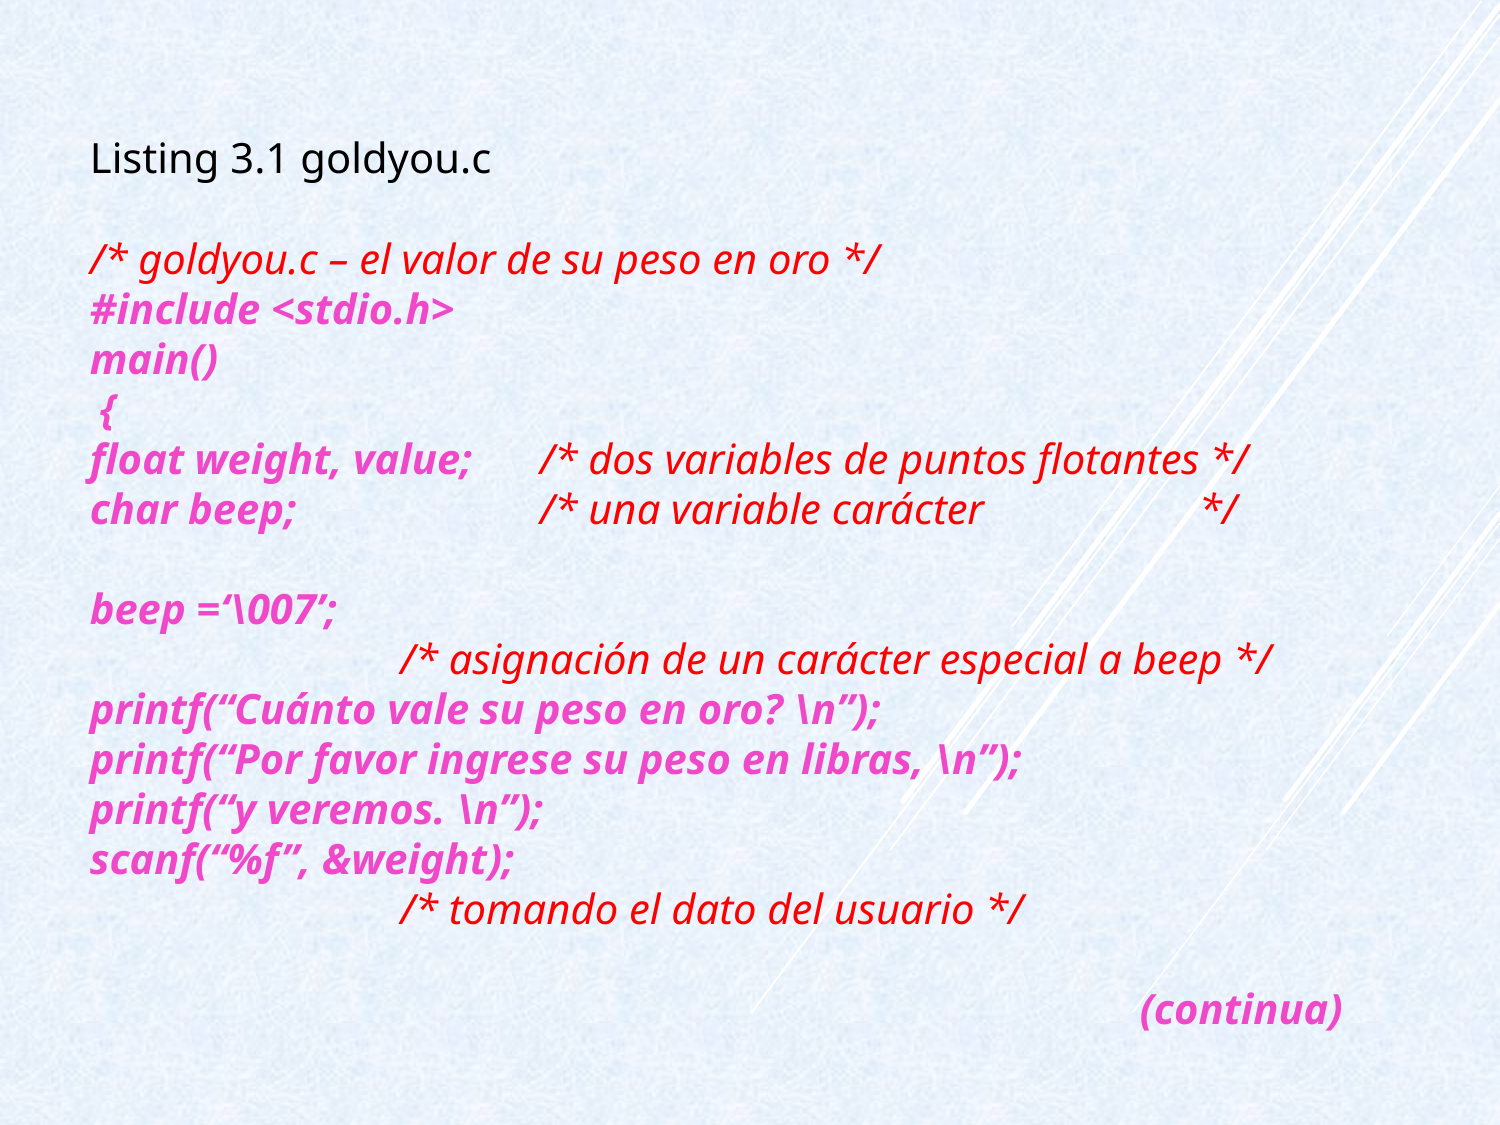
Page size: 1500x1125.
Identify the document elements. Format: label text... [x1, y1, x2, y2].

text_box Listing 3.1 goldyou.c /* goldyou.c – el valor de su peso en oro */ #include <stdio.h> main() { float weight, value; /* dos variables de puntos flotantes */ char beep; /* una variable carácter */ beep =‘\007’; /* asignación de un carácter especial a beep */ printf(“Cuánto vale su peso en oro? \n”); printf(“Por favor ingrese su peso en libras, \n”); printf(“y veremos. \n”); scanf(“%f”, &weight); /* tomando el dato del usuario */ (continua) [74, 124, 1438, 1041]
